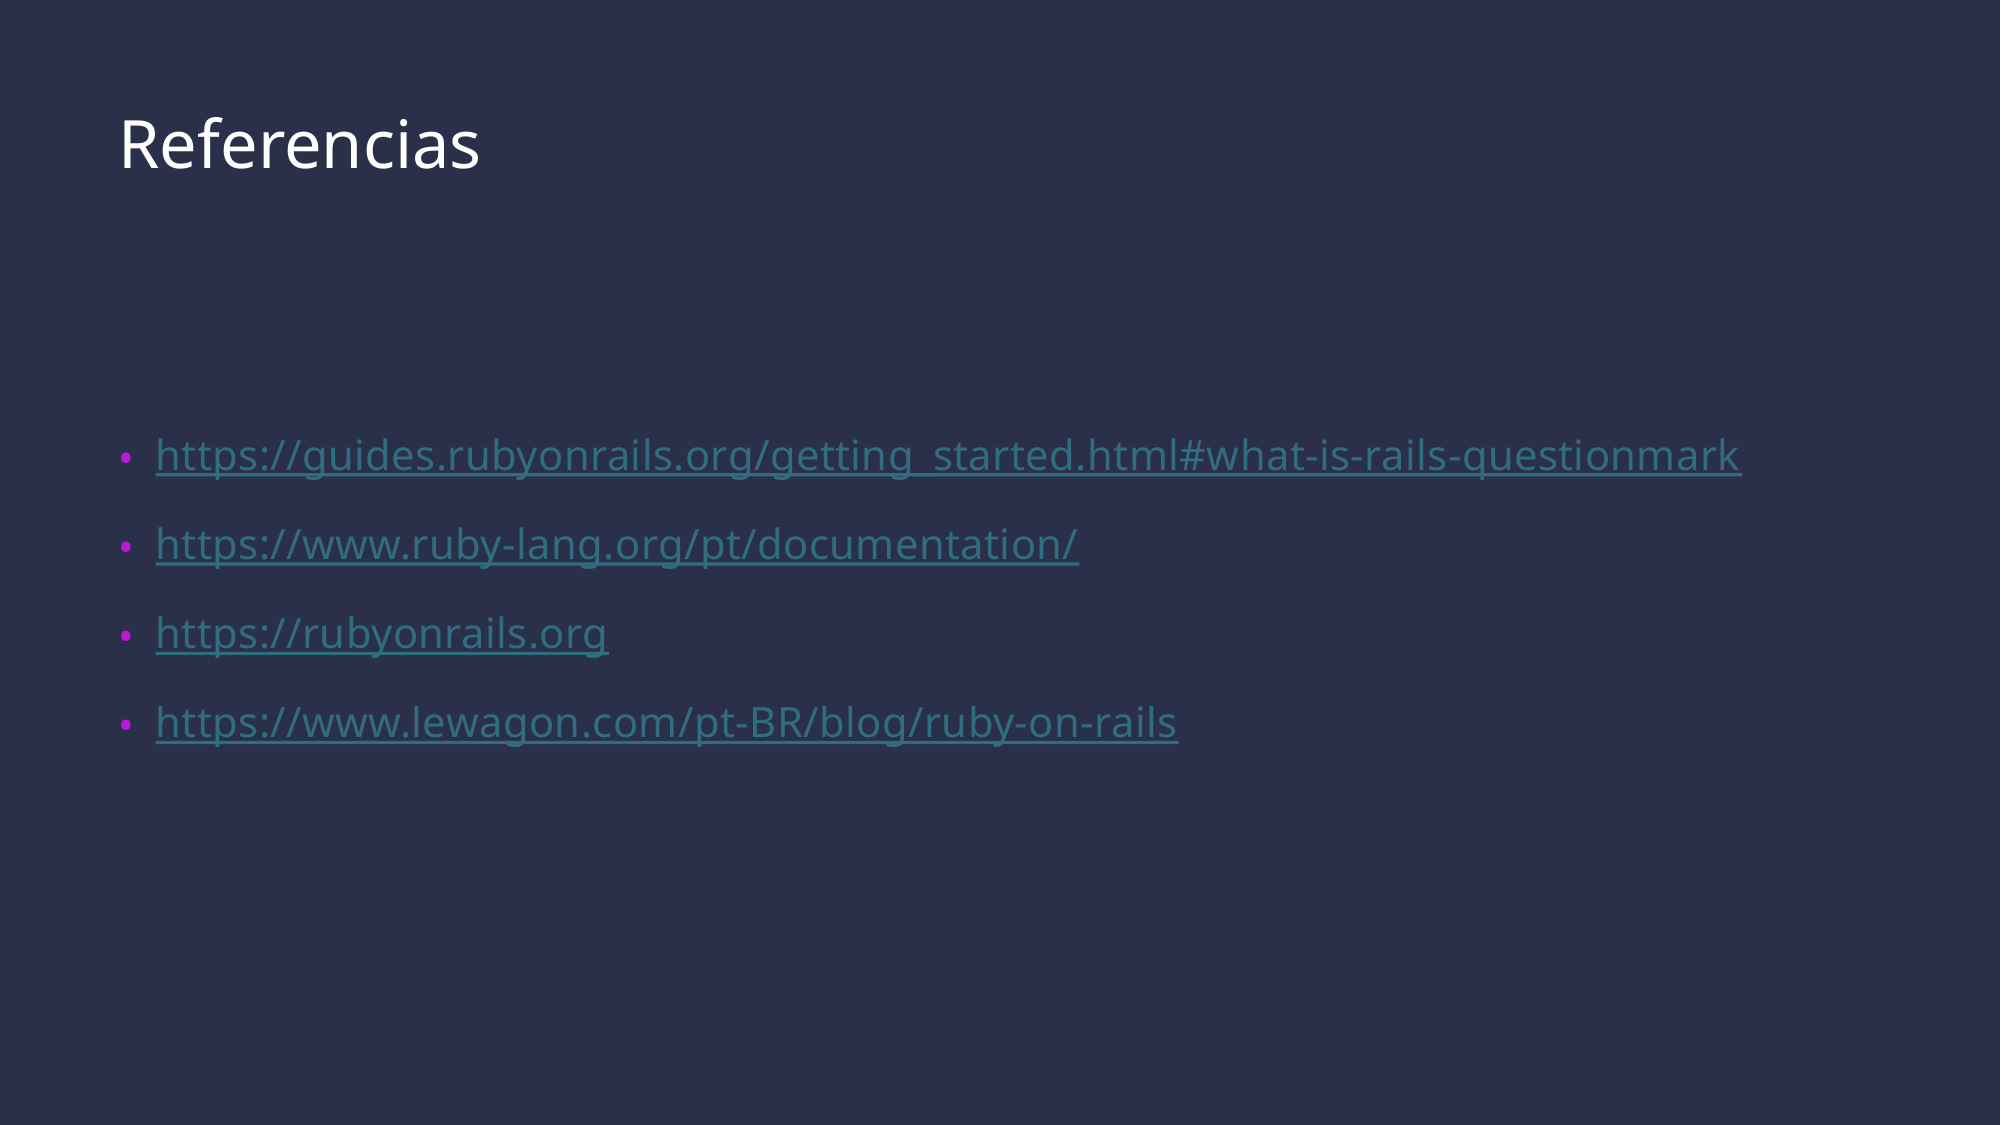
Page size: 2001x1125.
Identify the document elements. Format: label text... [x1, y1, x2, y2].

list https://guides.rubyonrails.org/getting_started.html#what-is-rails-questionmark https://www.ruby-lang.org/pt/documentation/ https://rubyonrails.org https://www.lewagon.com/pt-BR/blog/ruby-on-rails [118, 416, 1878, 947]
title Referencias [118, 101, 1878, 344]
